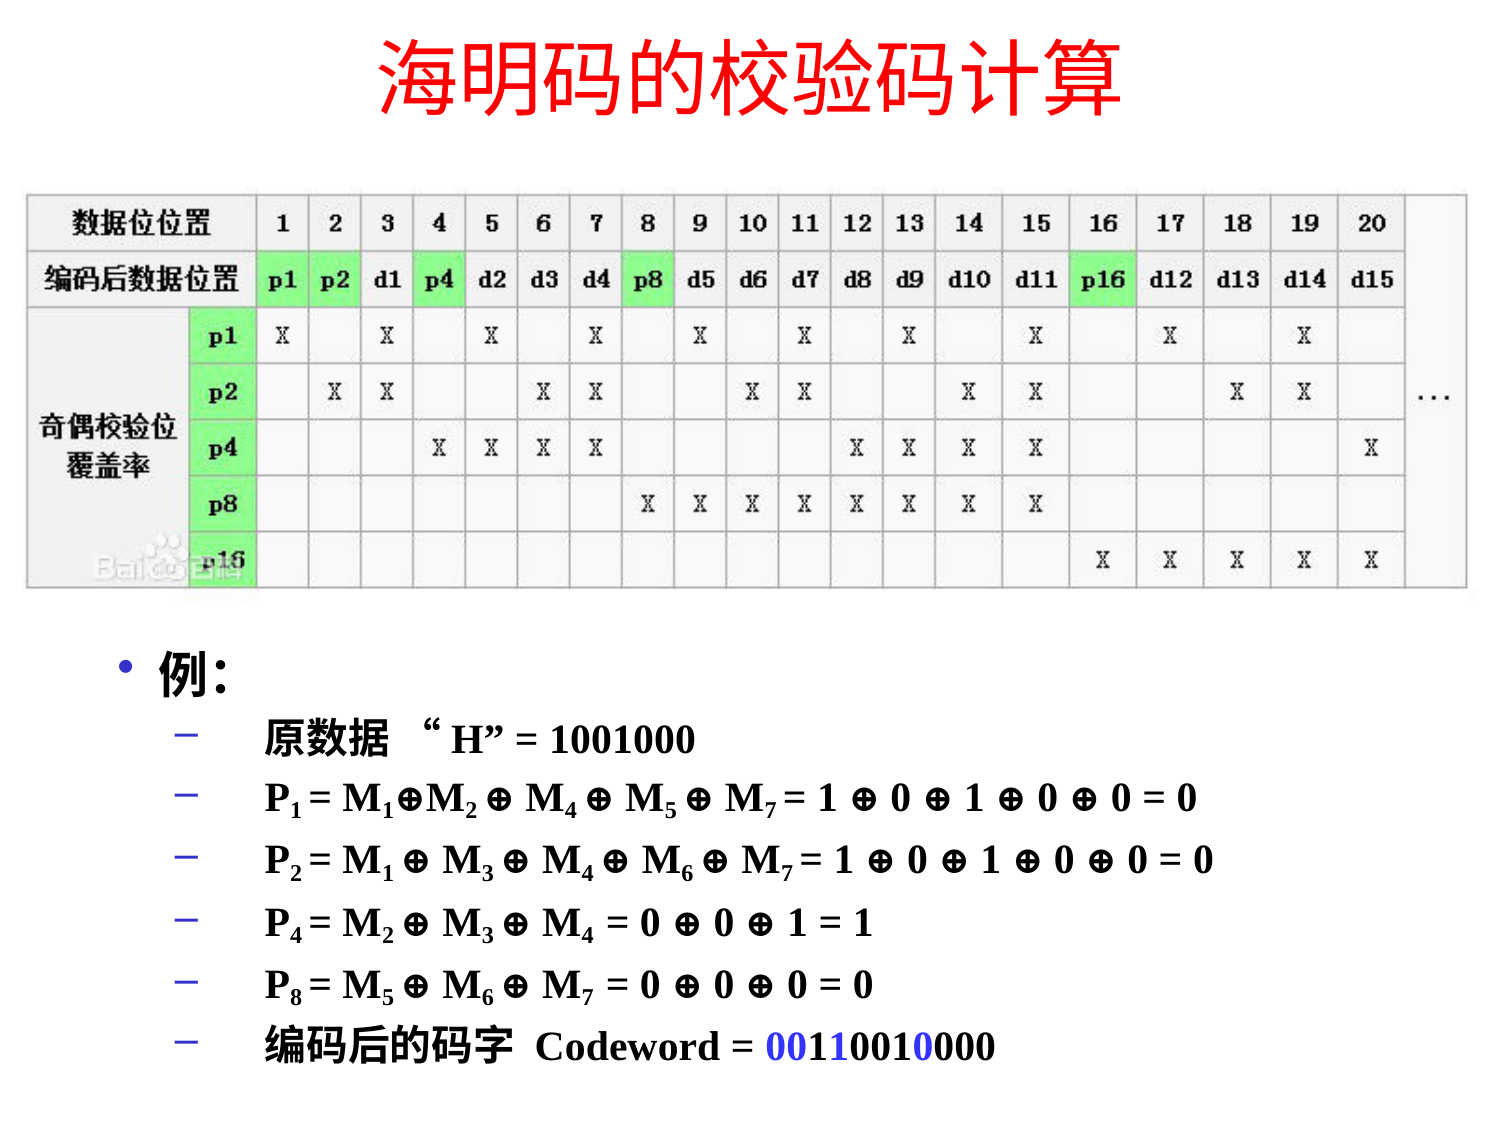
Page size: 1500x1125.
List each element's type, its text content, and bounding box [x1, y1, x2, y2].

picture [21, 187, 1479, 602]
text_box 例： 原数据 “H” = 1001000 P1 = M1⊕M2 ⊕ M4 ⊕ M5 ⊕ M7 = 1 ⊕ 0 ⊕ 1 ⊕ 0 ⊕ 0 = 0 P2 = M1 ⊕ M3 ⊕ M4 ⊕ M6 ⊕ M7 = 1 ⊕ 0 ⊕ 1 ⊕ 0 ⊕ 0 = 0 P4 = M2 ⊕ M3 ⊕ M4 = 0 ⊕ 0 ⊕ 1 = 1 P8 = M5 ⊕ M6 ⊕ M7 = 0 ⊕ 0 ⊕ 0 = 0 编码后的码字 Codeword = 00110010000 [102, 635, 1423, 1097]
title 海明码的校验码计算 [0, 0, 1500, 153]
